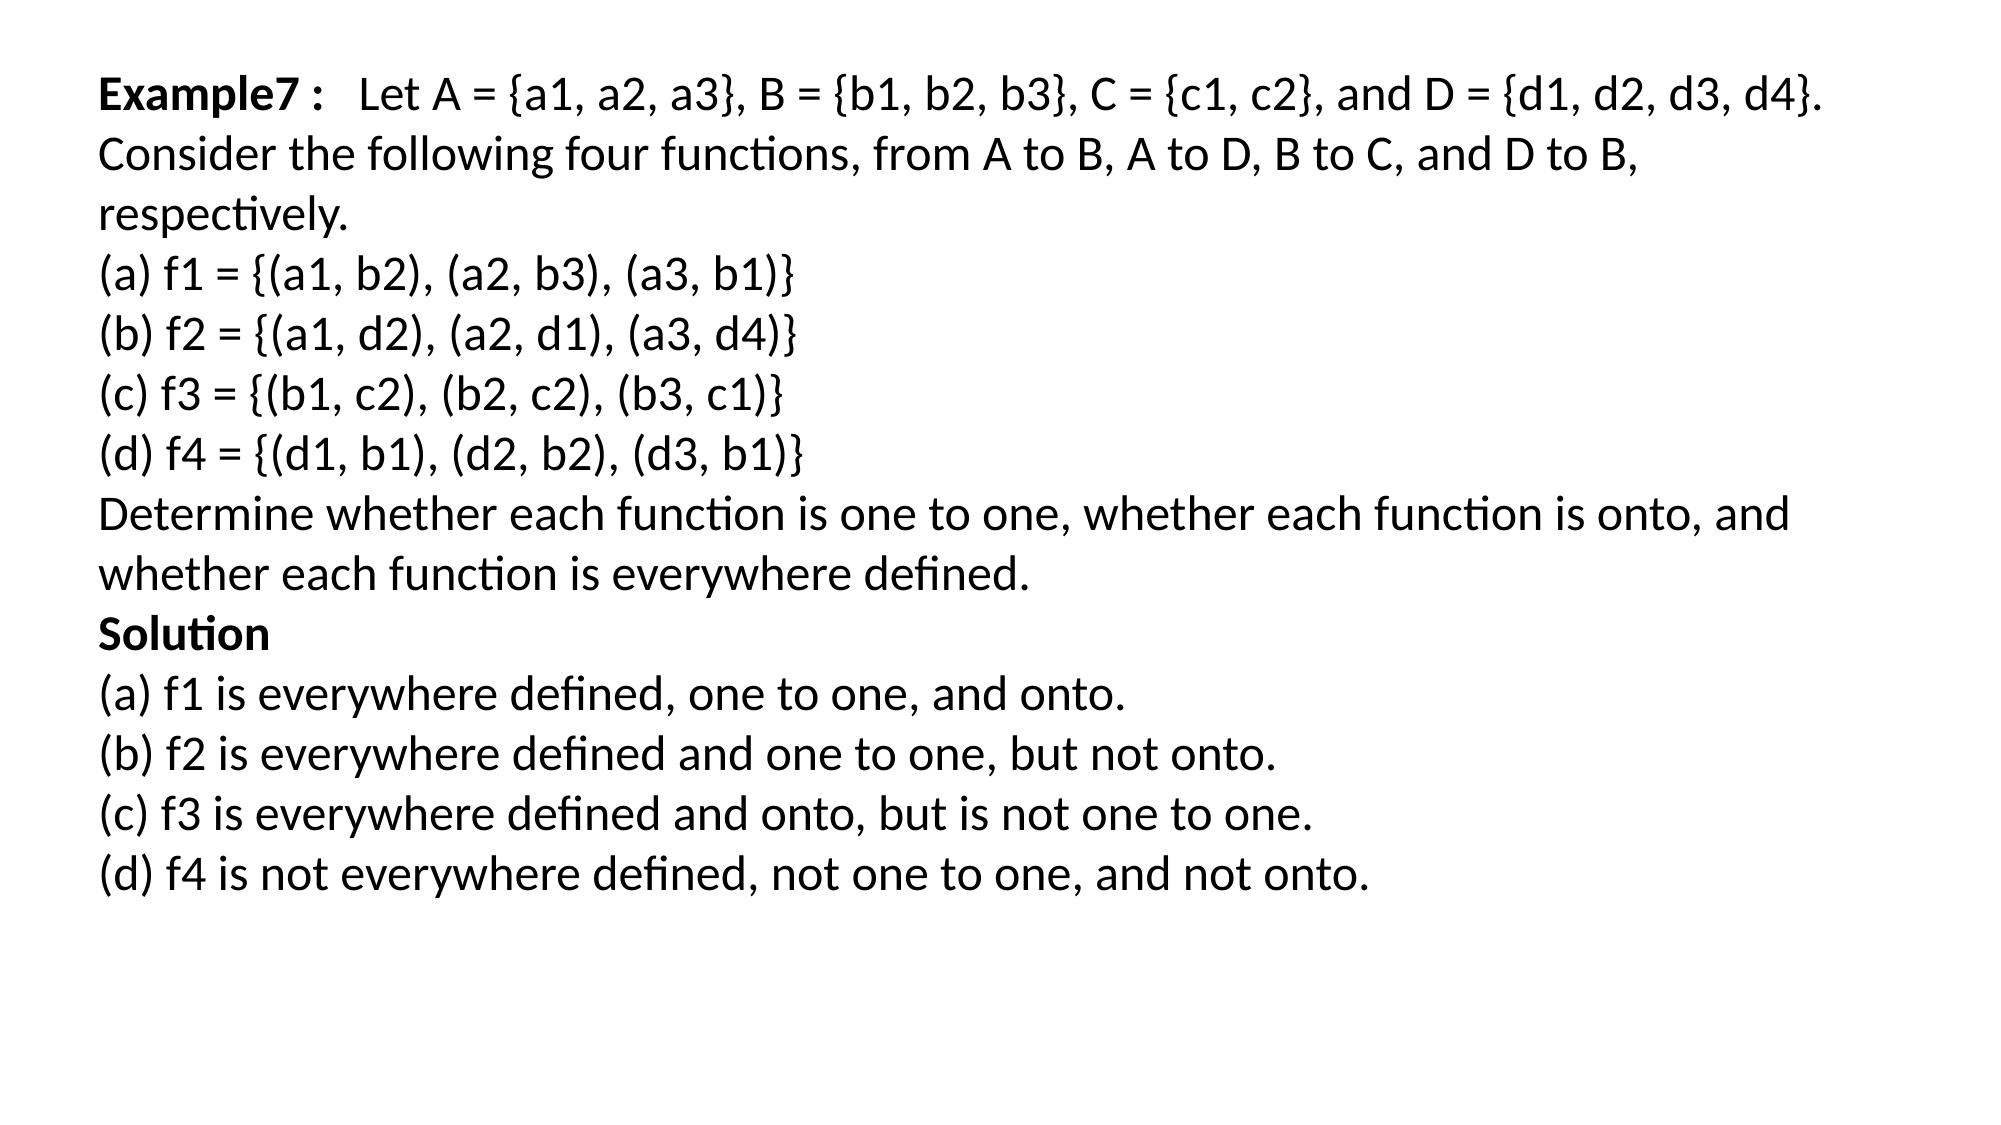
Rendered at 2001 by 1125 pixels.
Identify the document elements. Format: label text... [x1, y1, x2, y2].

text_box Example7 : Let A = {a1, a2, a3}, B = {b1, b2, b3}, C = {c1, c2}, and D = {d1, d2, d3, d4}. Consider the following four functions, from A to B, A to D, B to C, and D to B, respectively. (a) f1 = {(a1, b2), (a2, b3), (a3, b1)} (b) f2 = {(a1, d2), (a2, d1), (a3, d4)} (c) f3 = {(b1, c2), (b2, c2), (b3, c1)} (d) f4 = {(d1, b1), (d2, b2), (d3, b1)} Determine whether each function is one to one, whether each function is onto, and whether each function is everywhere defined. Solution (a) f1 is everywhere defined, one to one, and onto. (b) f2 is everywhere defined and one to one, but not onto. (c) f3 is everywhere defined and onto, but is not one to one. (d) f4 is not everywhere defined, not one to one, and not onto. [83, 53, 1862, 908]
